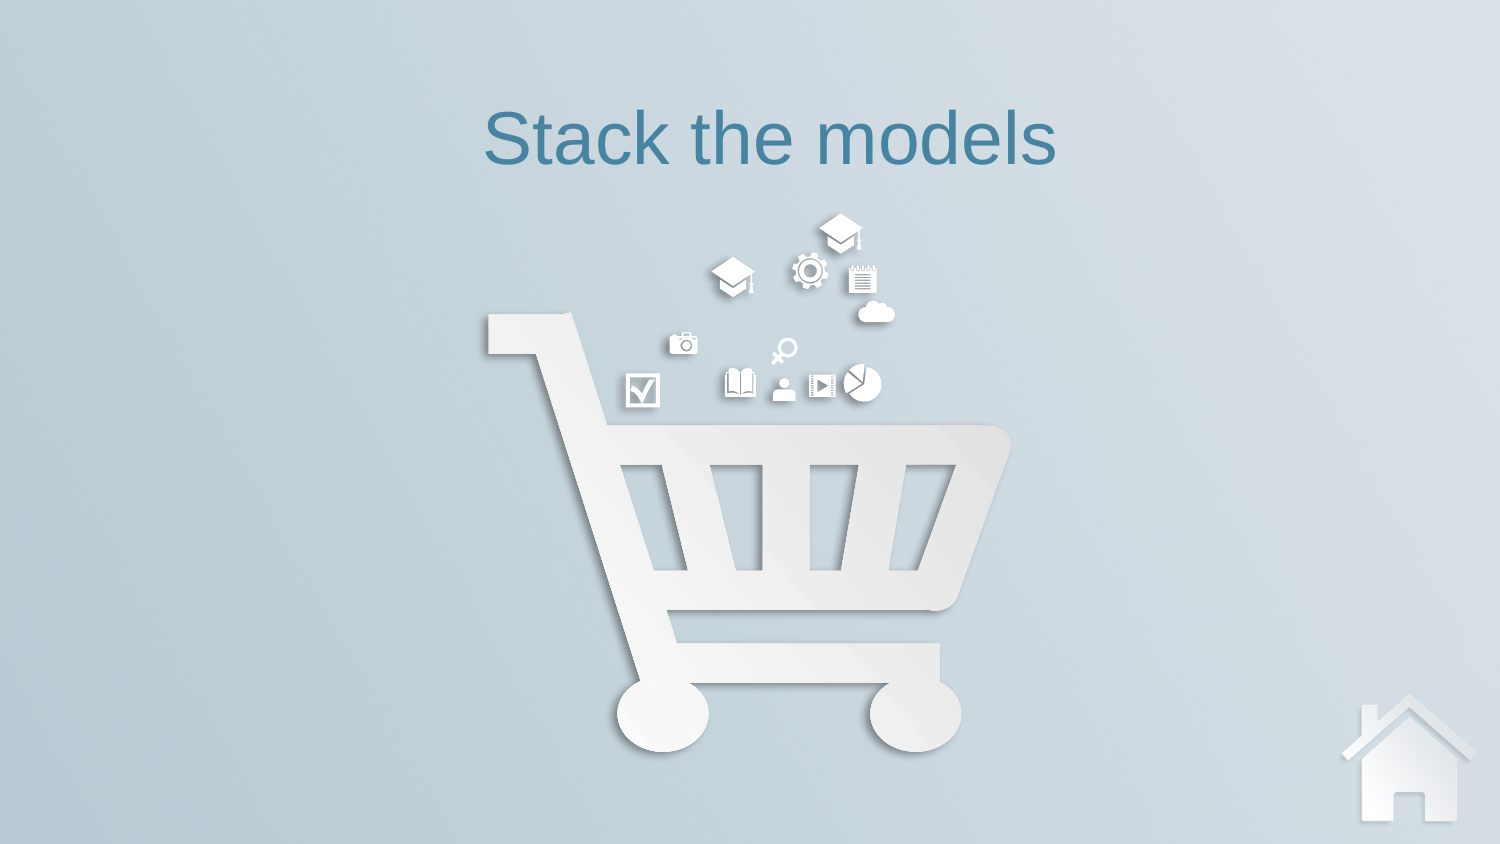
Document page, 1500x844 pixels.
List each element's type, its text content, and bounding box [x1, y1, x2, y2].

text_box [770, 376, 798, 403]
text_box [807, 373, 838, 399]
text_box [841, 361, 884, 404]
list Stack the models [20, 87, 1500, 182]
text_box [769, 337, 798, 366]
text_box [624, 371, 662, 410]
text_box [667, 330, 700, 356]
text_box [790, 250, 831, 292]
text_box [816, 211, 865, 256]
text_box [486, 310, 1014, 754]
text_box [856, 299, 898, 325]
text_box [709, 255, 757, 299]
text_box [846, 263, 879, 295]
picture [0, 0, 1500, 844]
text_box [722, 365, 758, 399]
